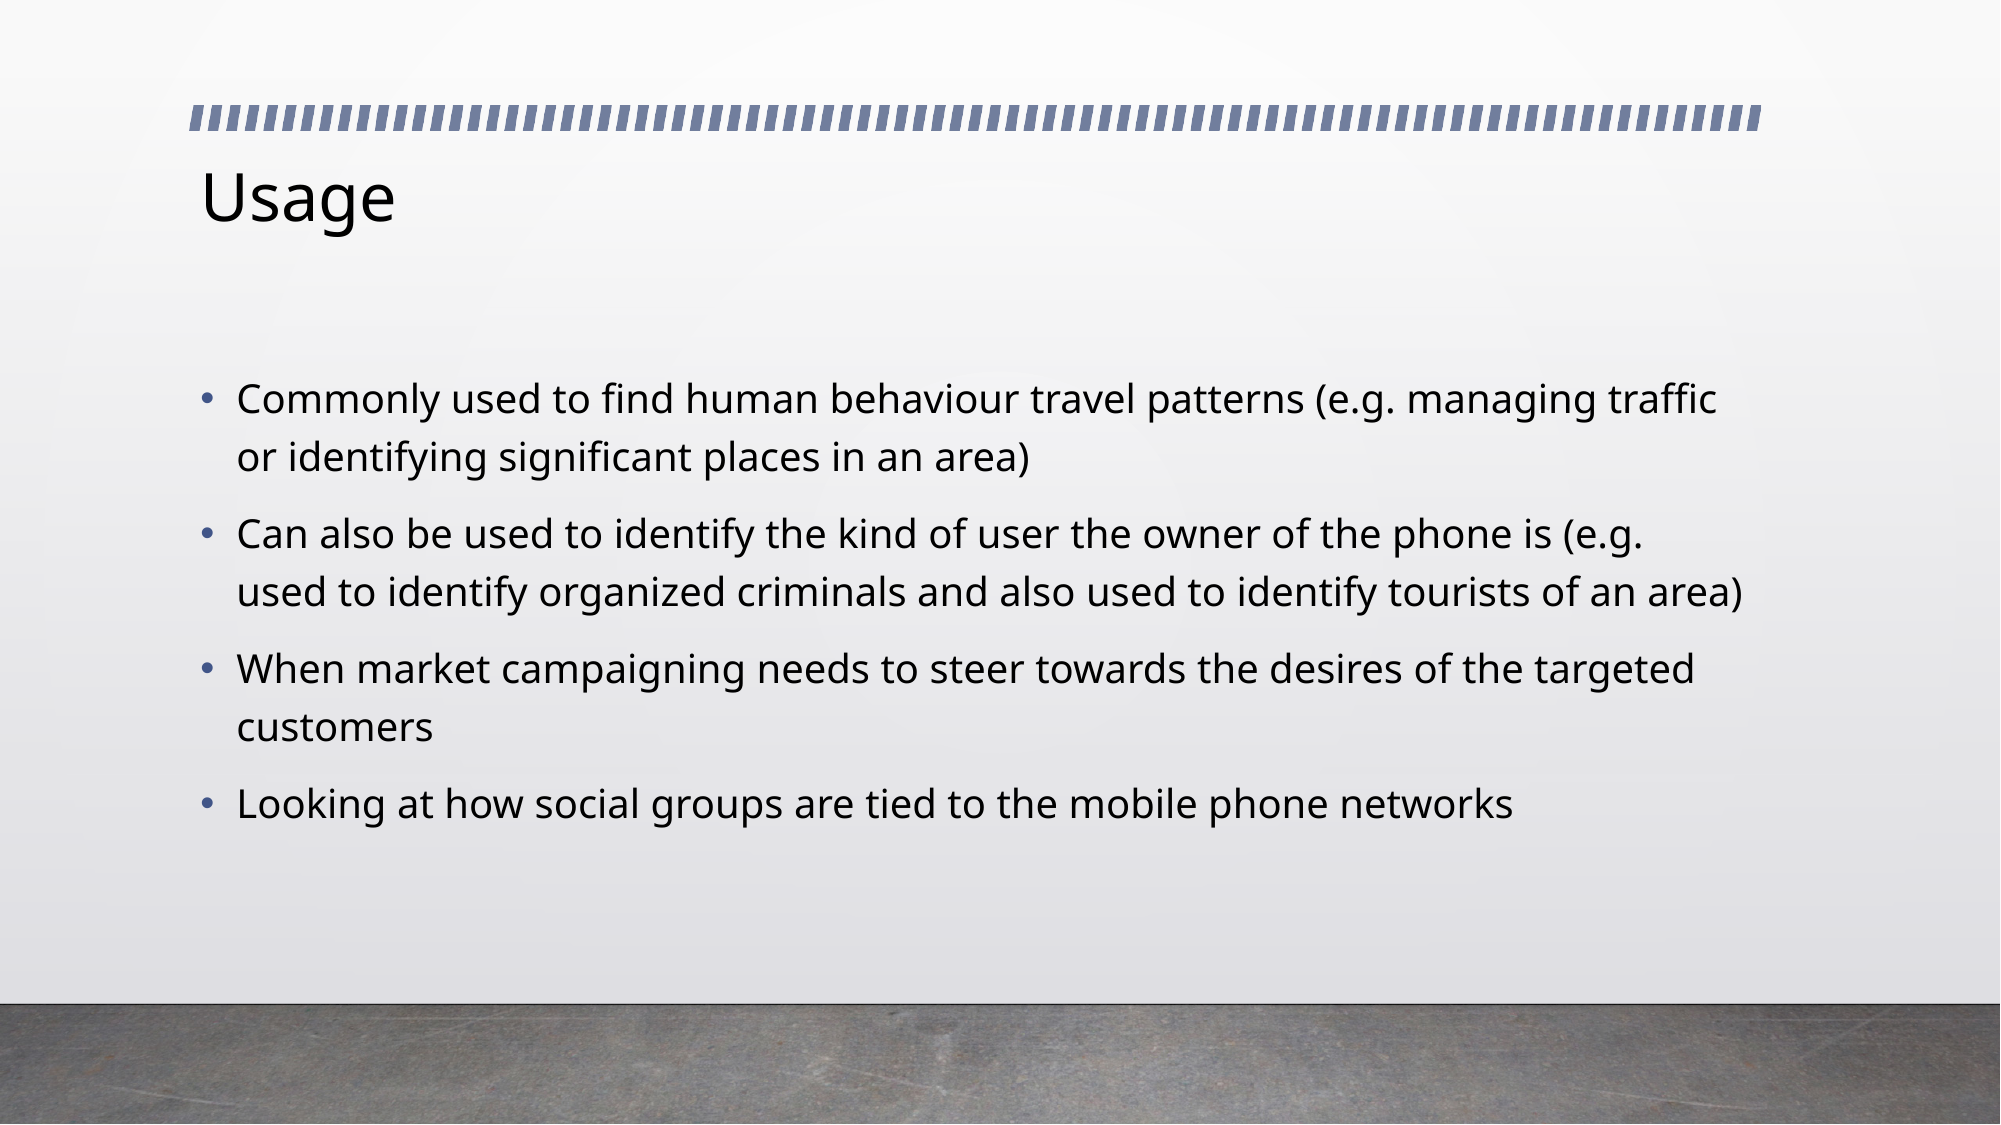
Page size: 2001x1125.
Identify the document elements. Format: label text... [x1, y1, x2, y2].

title Usage [185, 156, 1761, 329]
list Commonly used to find human behaviour travel patterns (e.g. managing traffic or identifying significant places in an area) Can also be used to identify the kind of user the owner of the phone is (e.g. used to identify organized criminals and also used to identify tourists of an area) When market campaigning needs to steer towards the desires of the targeted customers Looking at how social groups are tied to the mobile phone networks [185, 356, 1761, 897]
picture [0, 1004, 2000, 1124]
